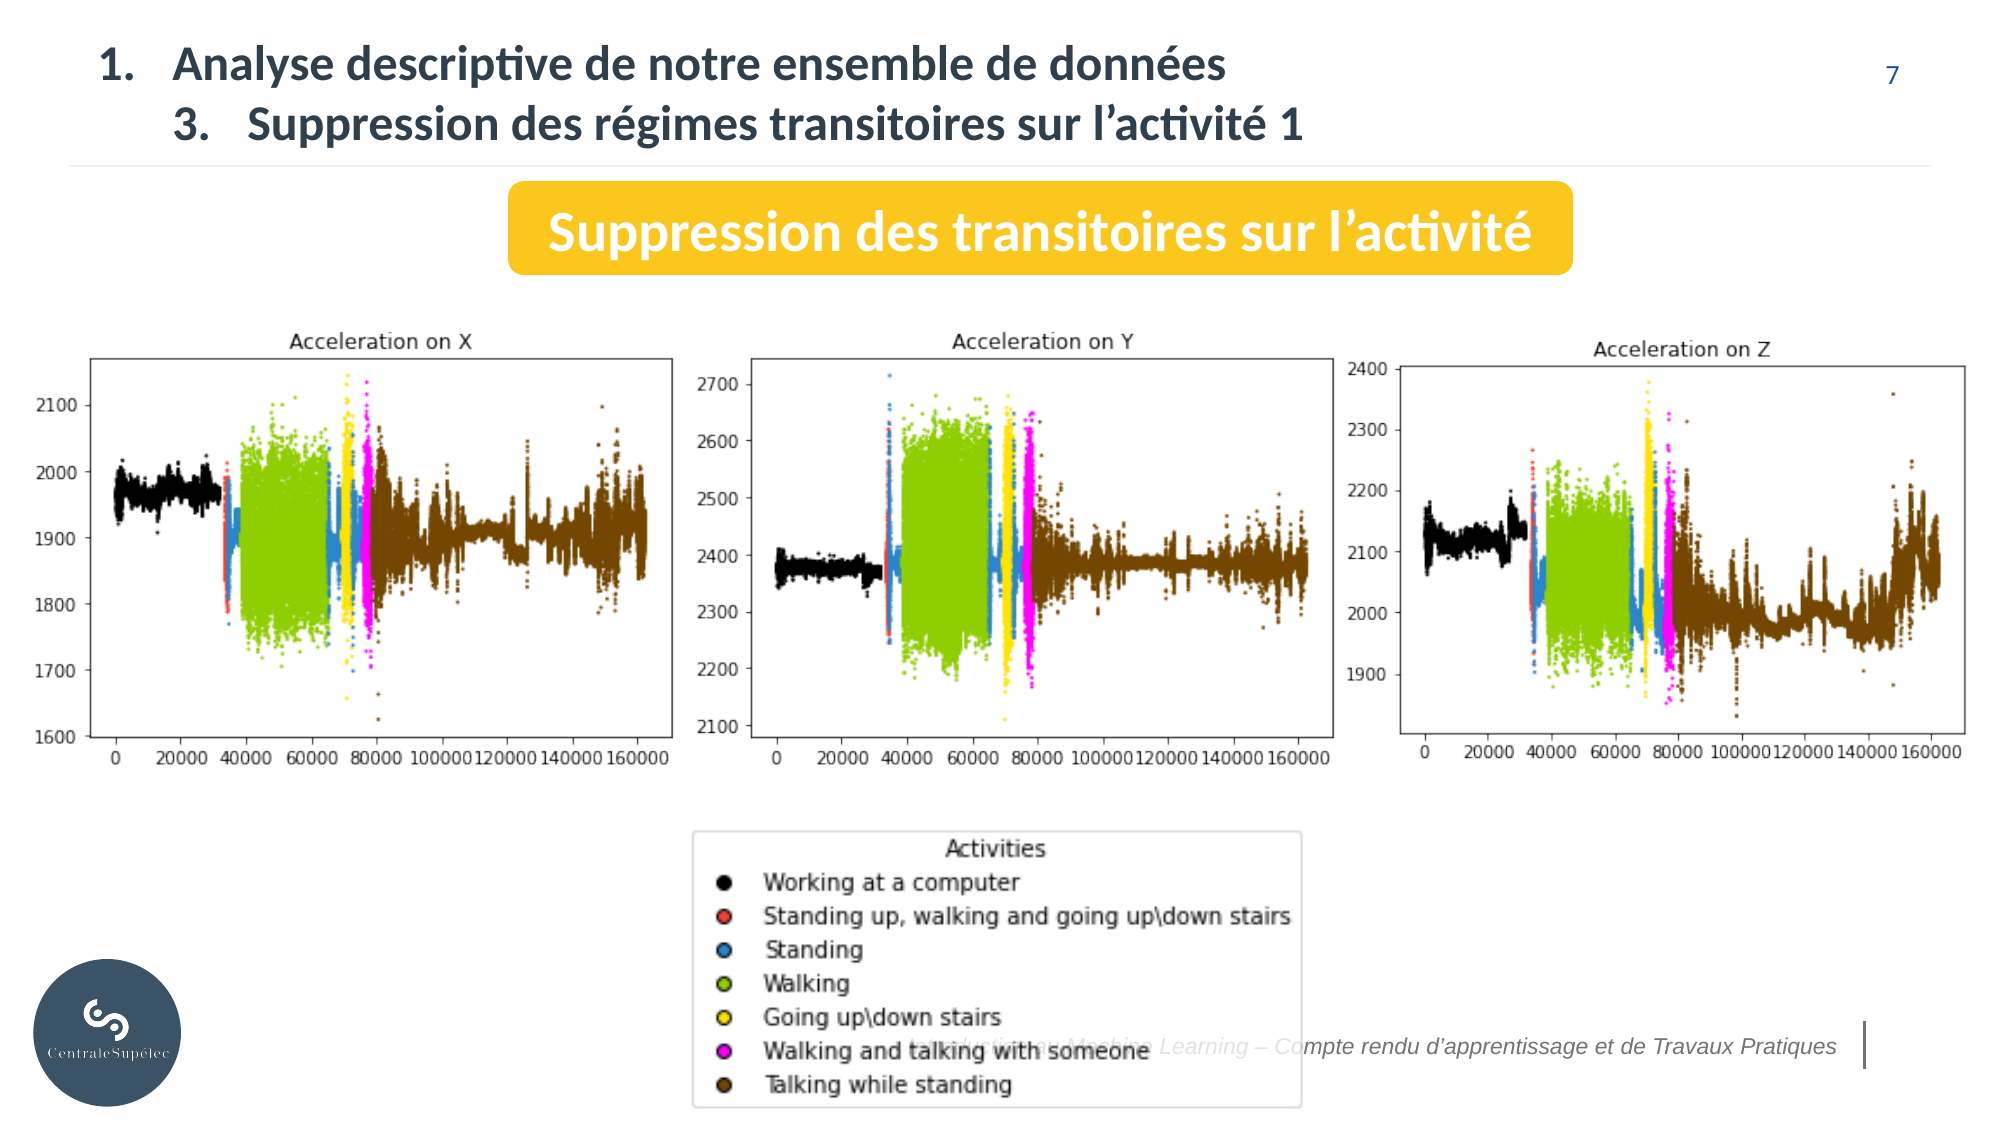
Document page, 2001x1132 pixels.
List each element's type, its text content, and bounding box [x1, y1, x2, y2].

list Introduction au Machine Learning – Compte rendu d’apprentissage et de Travaux Pratiques [1317, 1016, 1860, 1078]
text_box Analyse descriptive de notre ensemble de données Suppression des régimes transitoires sur l’activité 1 [82, 23, 1745, 158]
picture [683, 815, 1317, 1116]
text_box Suppression des transitoires sur l’activité 1 [508, 181, 1574, 276]
picture [22, 315, 1978, 779]
picture [48, 999, 169, 1061]
